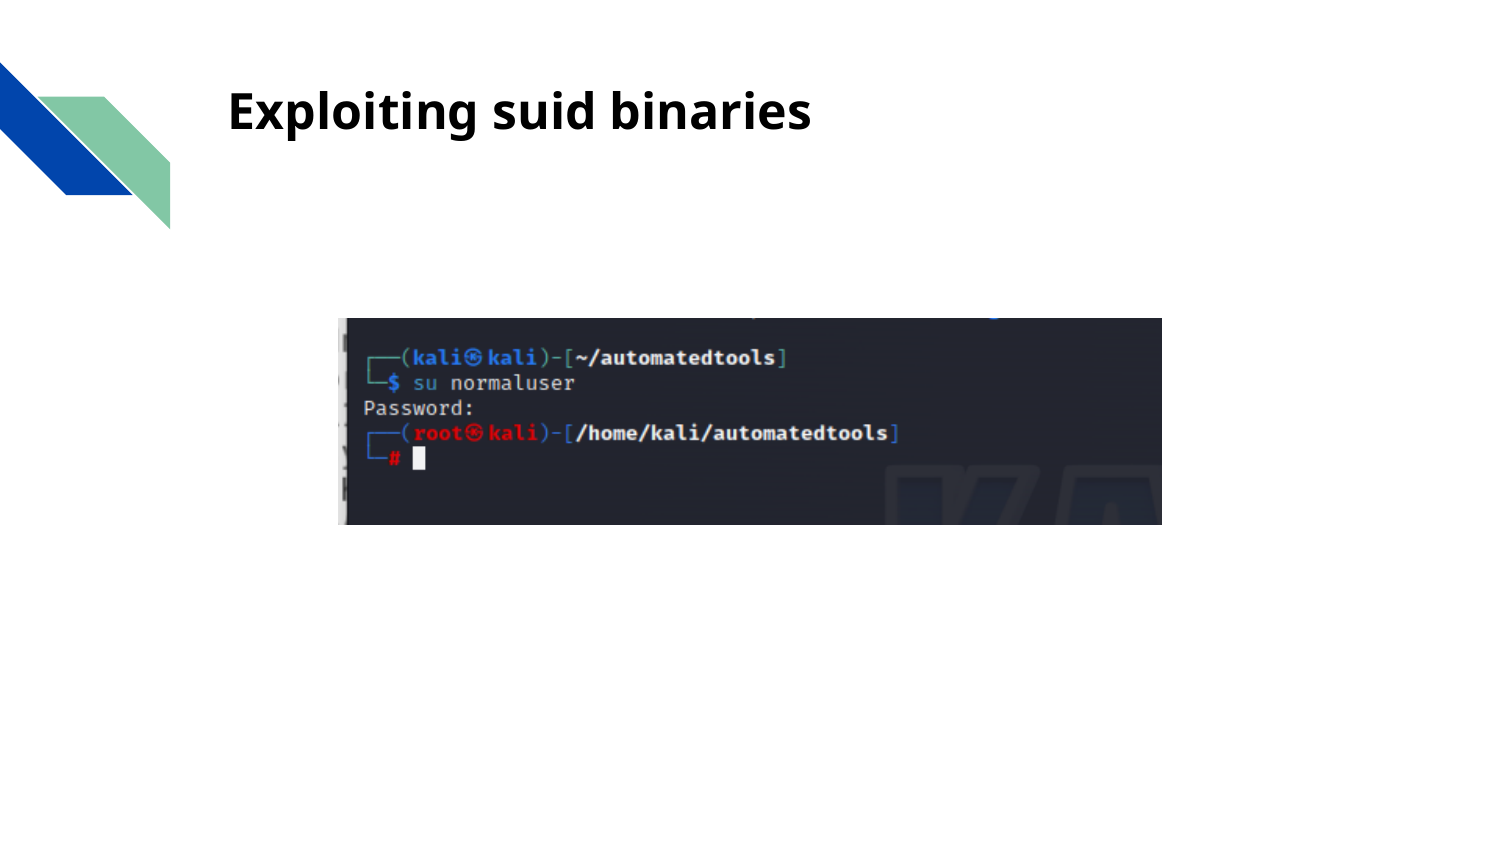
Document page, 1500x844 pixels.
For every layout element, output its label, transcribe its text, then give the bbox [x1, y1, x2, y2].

picture [337, 318, 1162, 526]
title Exploiting suid binaries [212, 64, 1368, 215]
